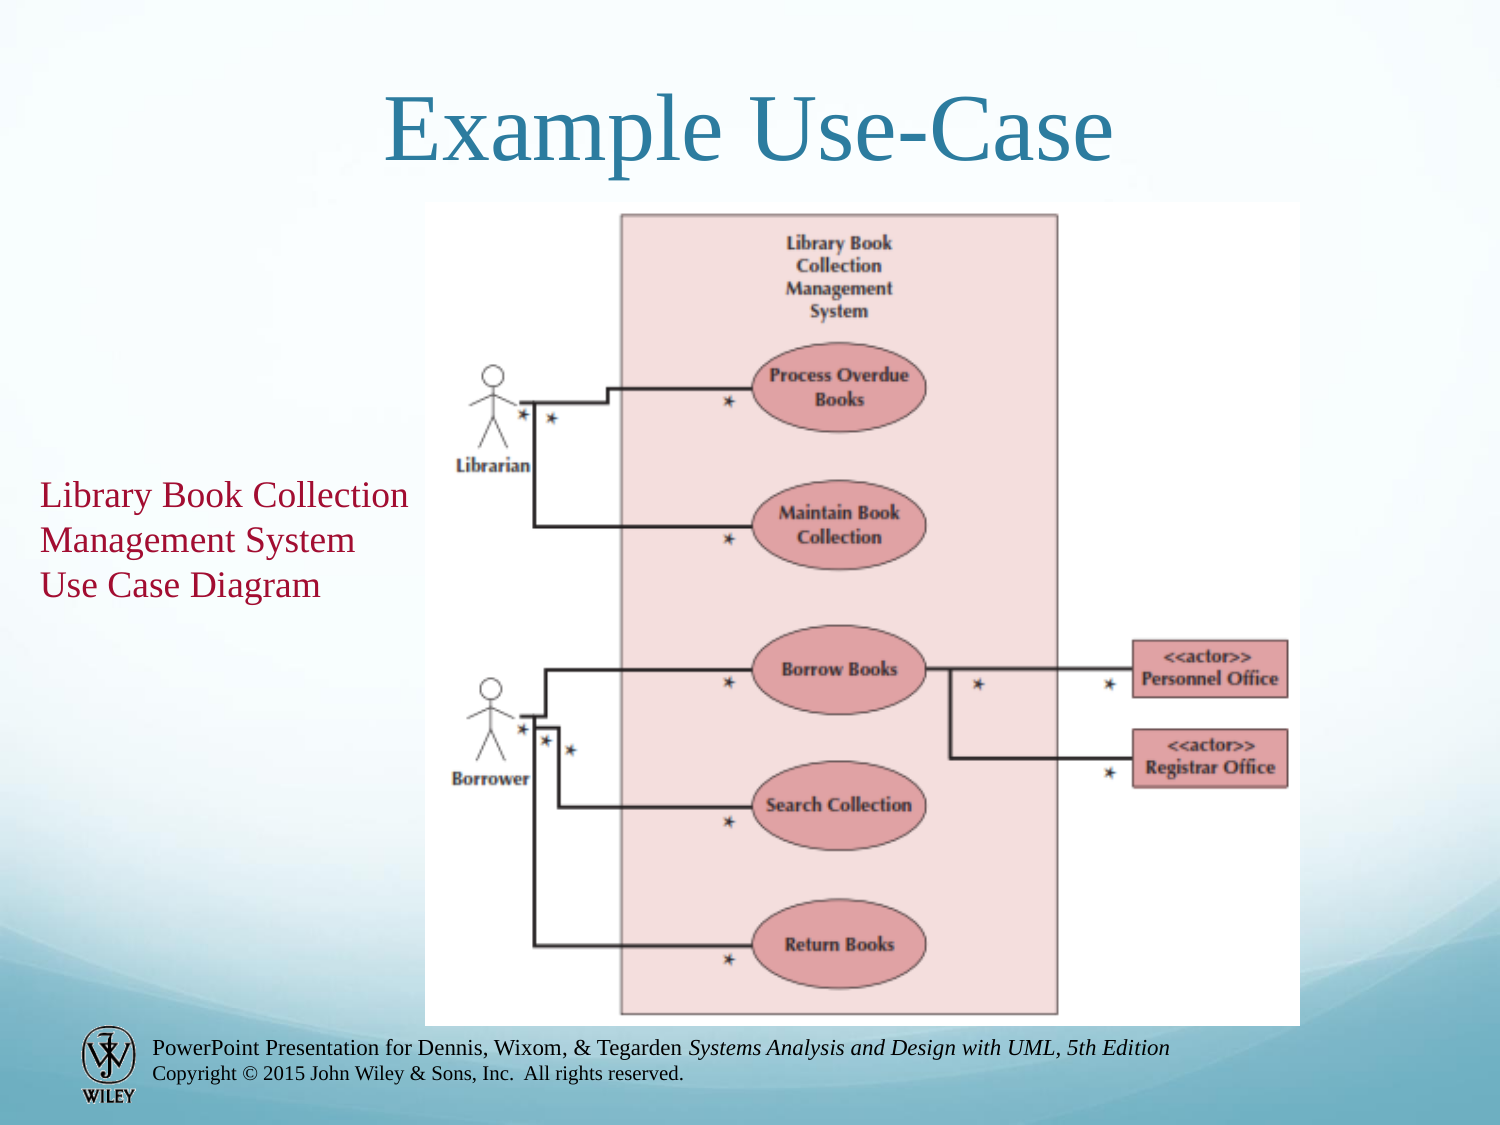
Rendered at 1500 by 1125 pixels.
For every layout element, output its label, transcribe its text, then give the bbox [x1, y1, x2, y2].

text_box Library Book Collection Management System Use Case Diagram [24, 462, 417, 613]
picture [0, 0, 1500, 1125]
title Example Use-Case [90, 17, 1410, 188]
